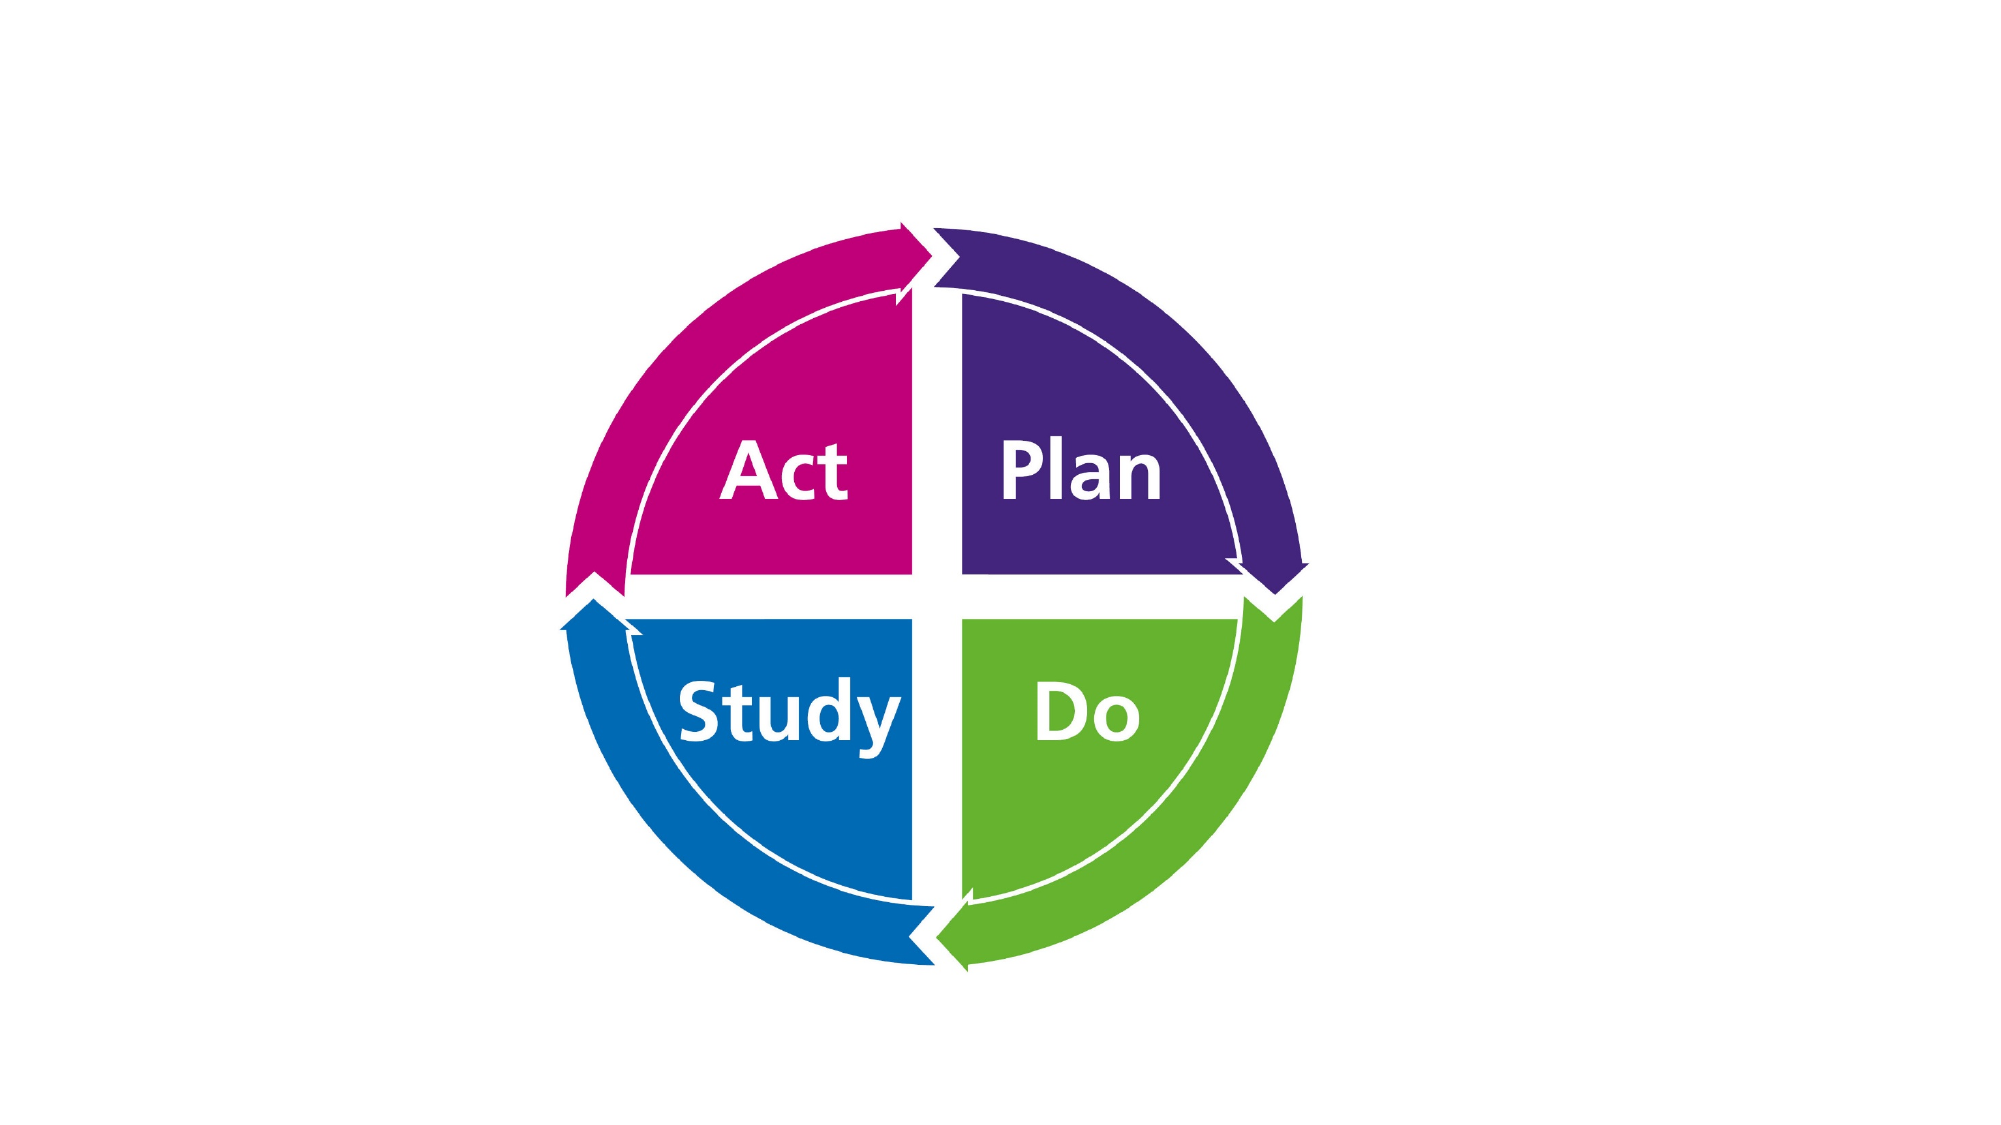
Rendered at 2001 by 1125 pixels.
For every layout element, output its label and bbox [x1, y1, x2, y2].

picture [526, 189, 1350, 1013]
